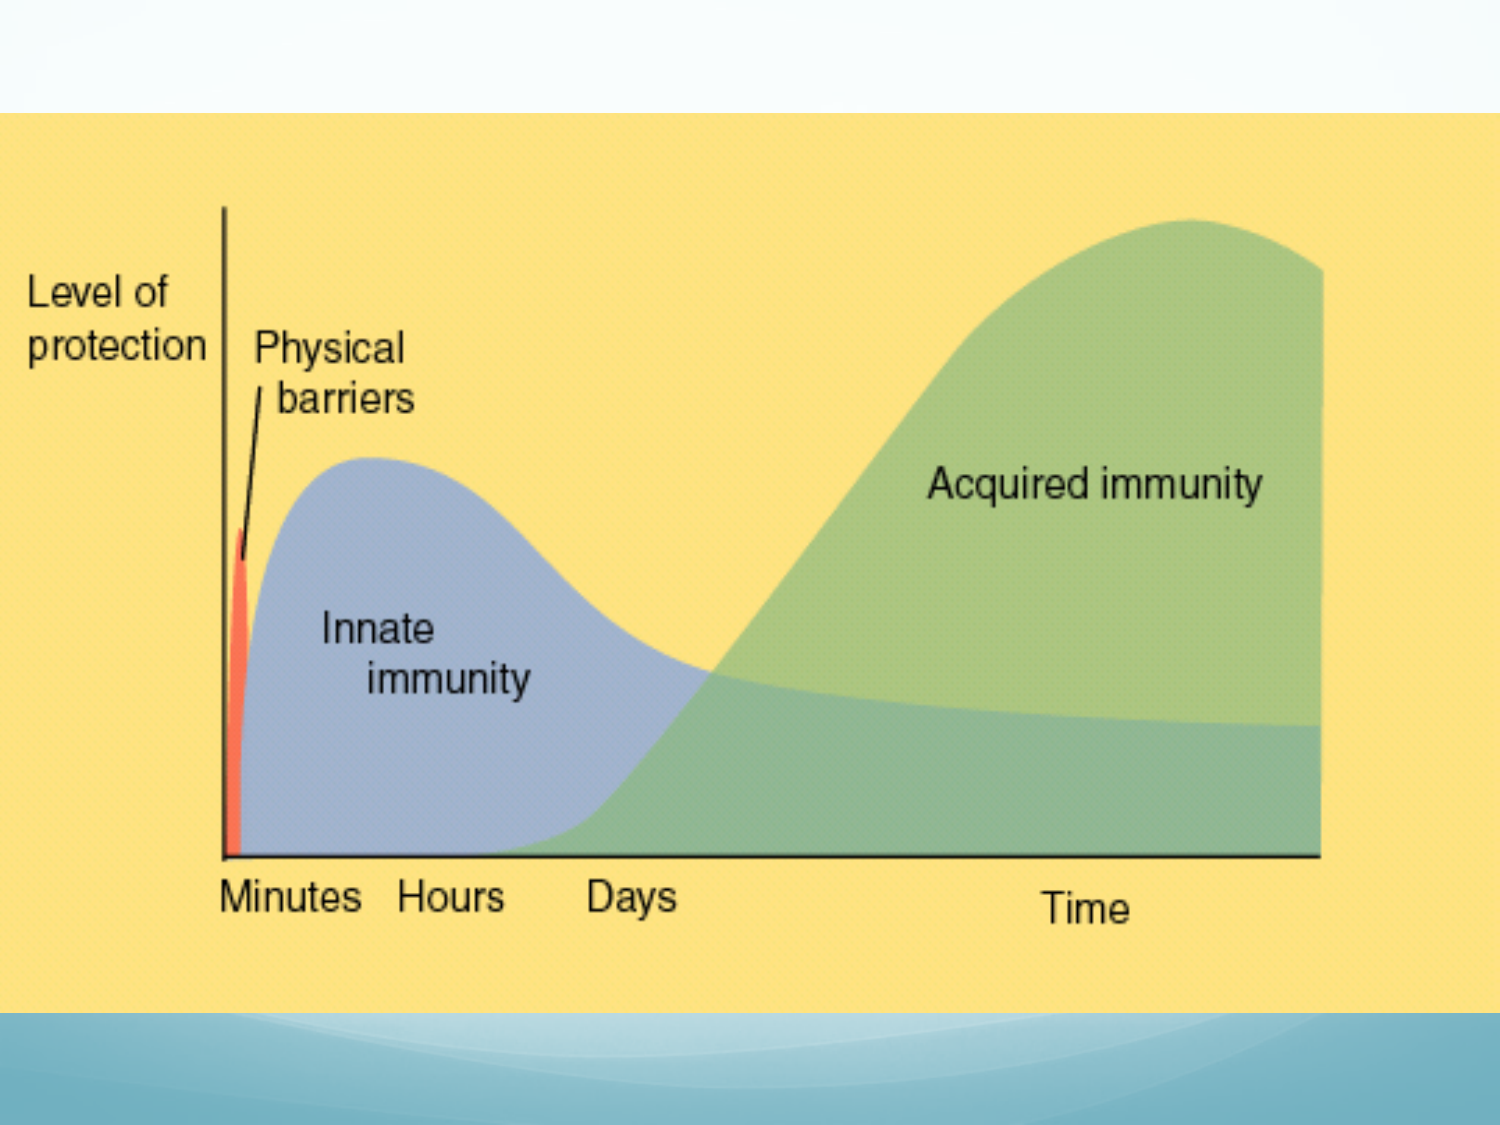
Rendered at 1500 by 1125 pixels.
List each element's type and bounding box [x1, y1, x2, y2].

picture [0, 112, 1500, 1013]
